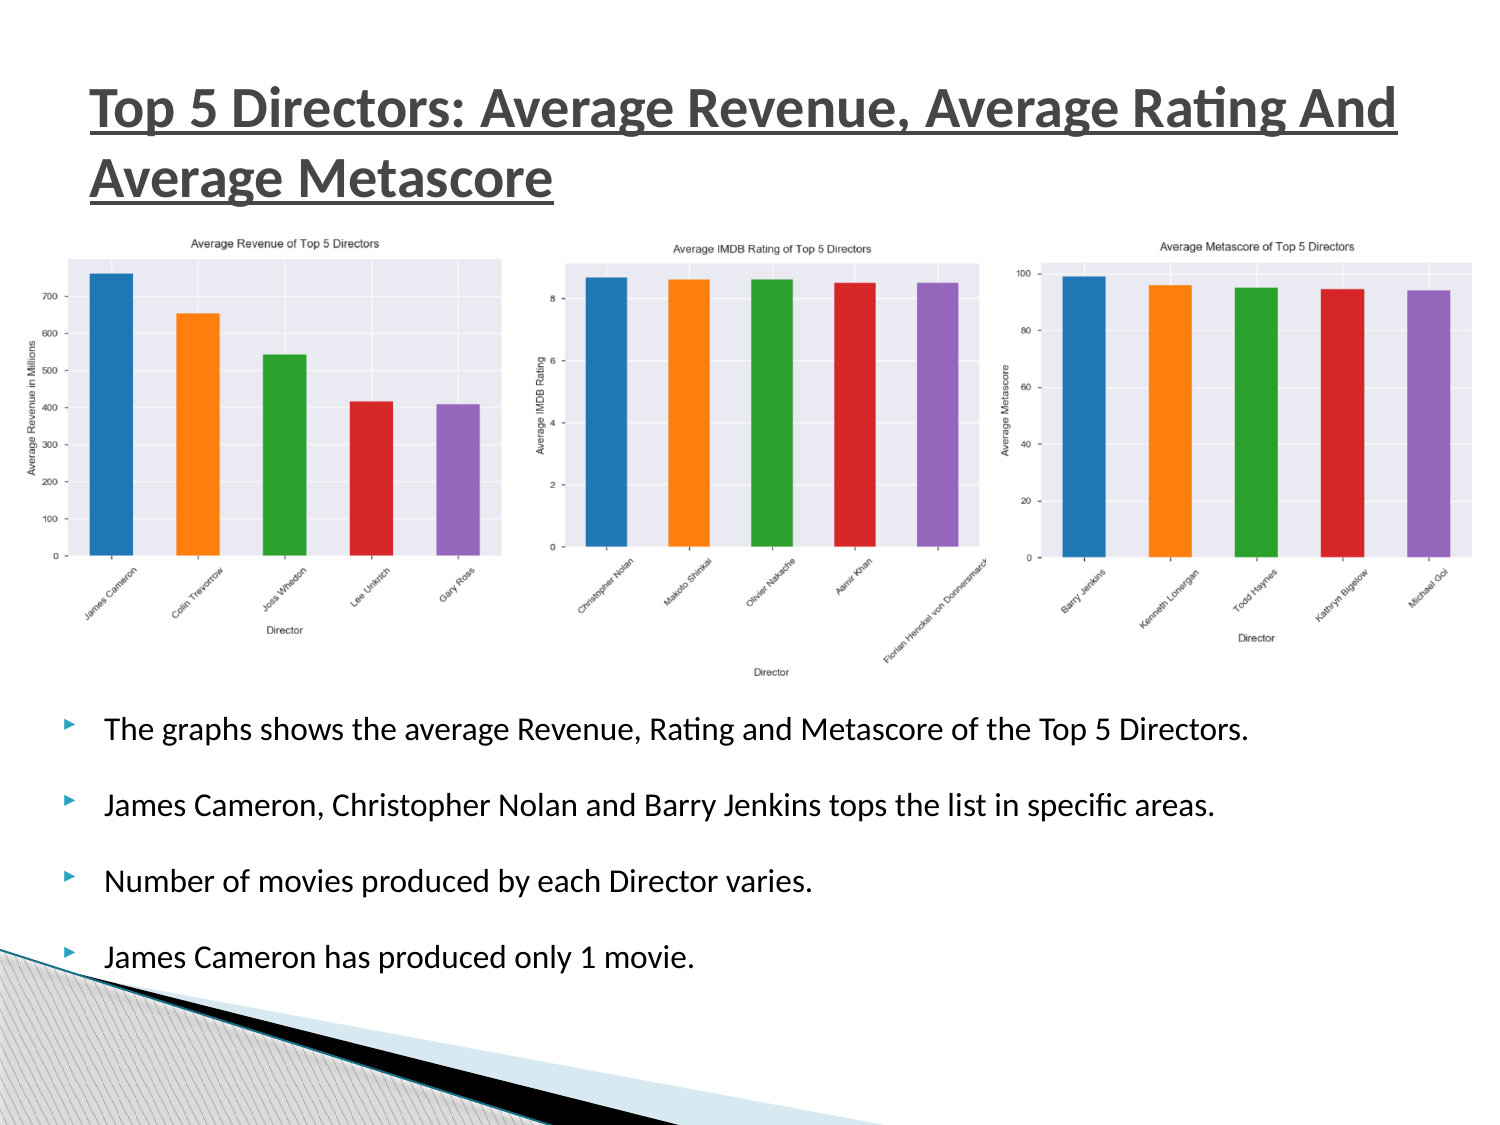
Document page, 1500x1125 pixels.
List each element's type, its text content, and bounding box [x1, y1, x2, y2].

list The graphs shows the average Revenue, Rating and Metascore of the Top 5 Directors. James Cameron, Christopher Nolan and Barry Jenkins tops the list in specific areas. Number of movies produced by each Director varies. James Cameron has produced only 1 movie. [29, 671, 1483, 988]
title Top 5 Directors: Average Revenue, Average Rating And Average Metascore [75, 45, 1425, 233]
picture [17, 235, 1483, 681]
